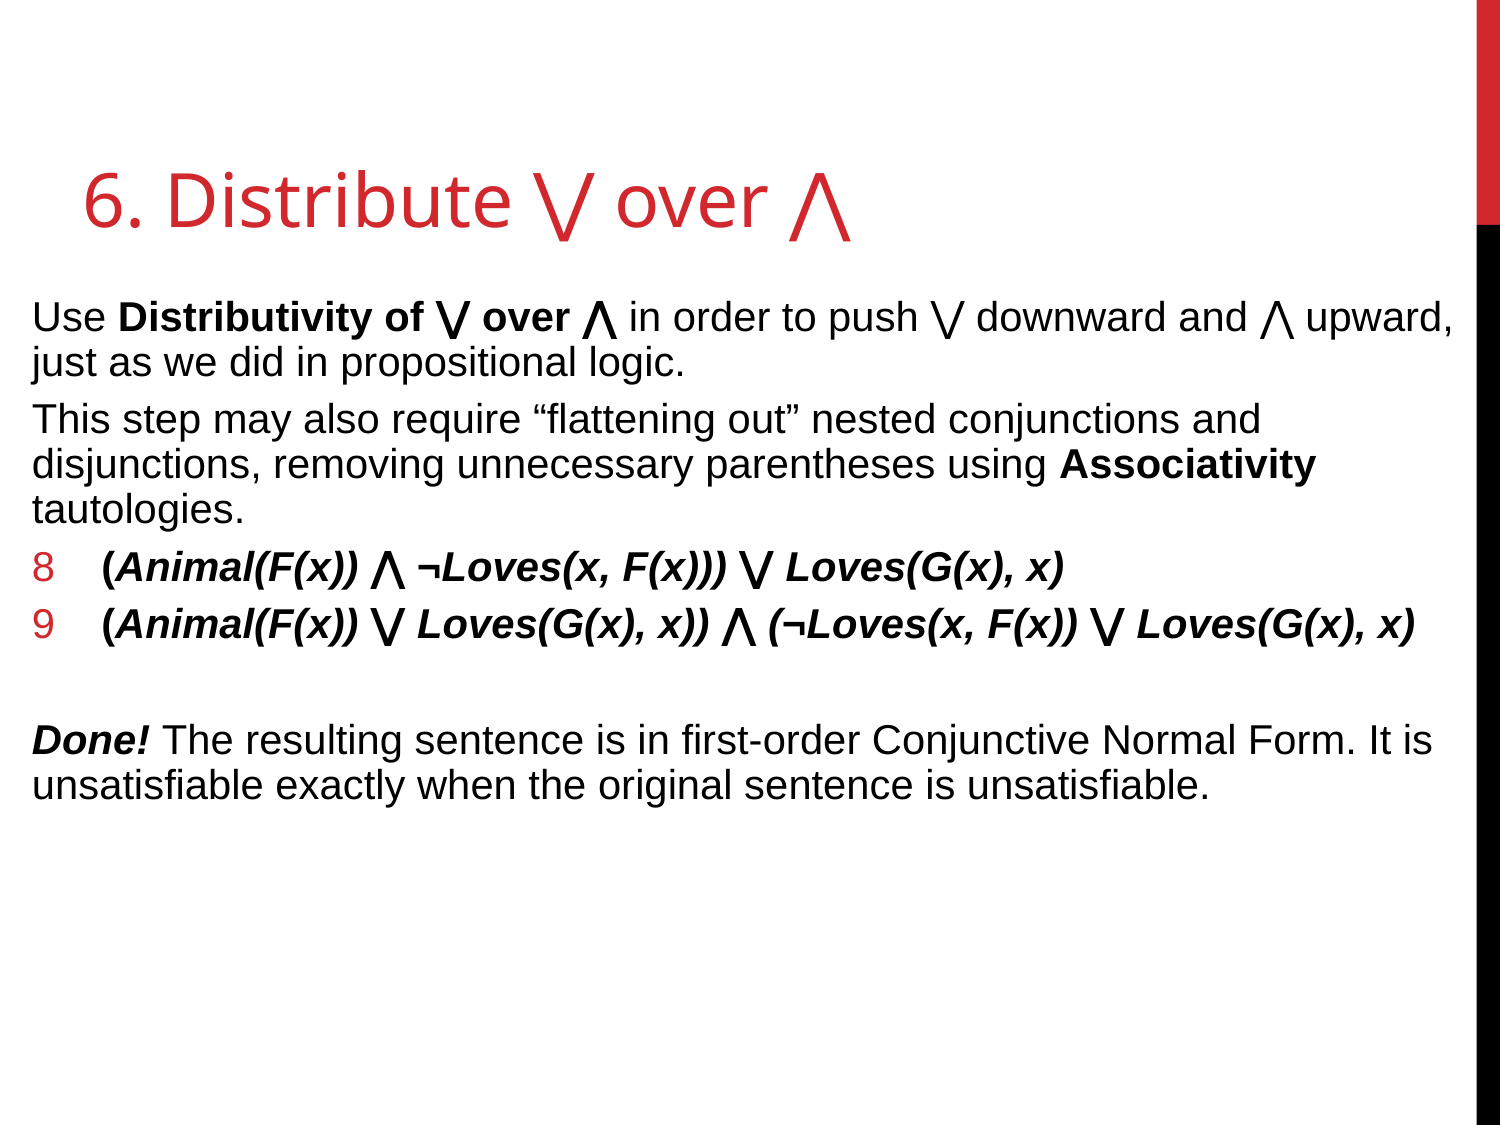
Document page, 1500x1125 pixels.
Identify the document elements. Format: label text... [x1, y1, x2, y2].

list Use Distributivity of ⋁ over ⋀ in order to push ⋁ downward and ⋀ upward, just as we did in propositional logic. This step may also require “flattening out” nested conjunctions and disjunctions, removing unnecessary parentheses using Associativity tautologies. 8 (Animal(F(x)) ⋀ ¬Loves(x, F(x))) ⋁ Loves(G(x), x) 9 (Animal(F(x)) ⋁ Loves(G(x), x)) ⋀ (¬Loves(x, F(x)) ⋁ Loves(G(x), x) Done! The resulting sentence is in first-order Conjunctive Normal Form. It is unsatisfiable exactly when the original sentence is unsatisfiable. [24, 287, 1500, 1005]
title 6. Distribute ⋁ over ⋀ [75, 25, 1300, 250]
